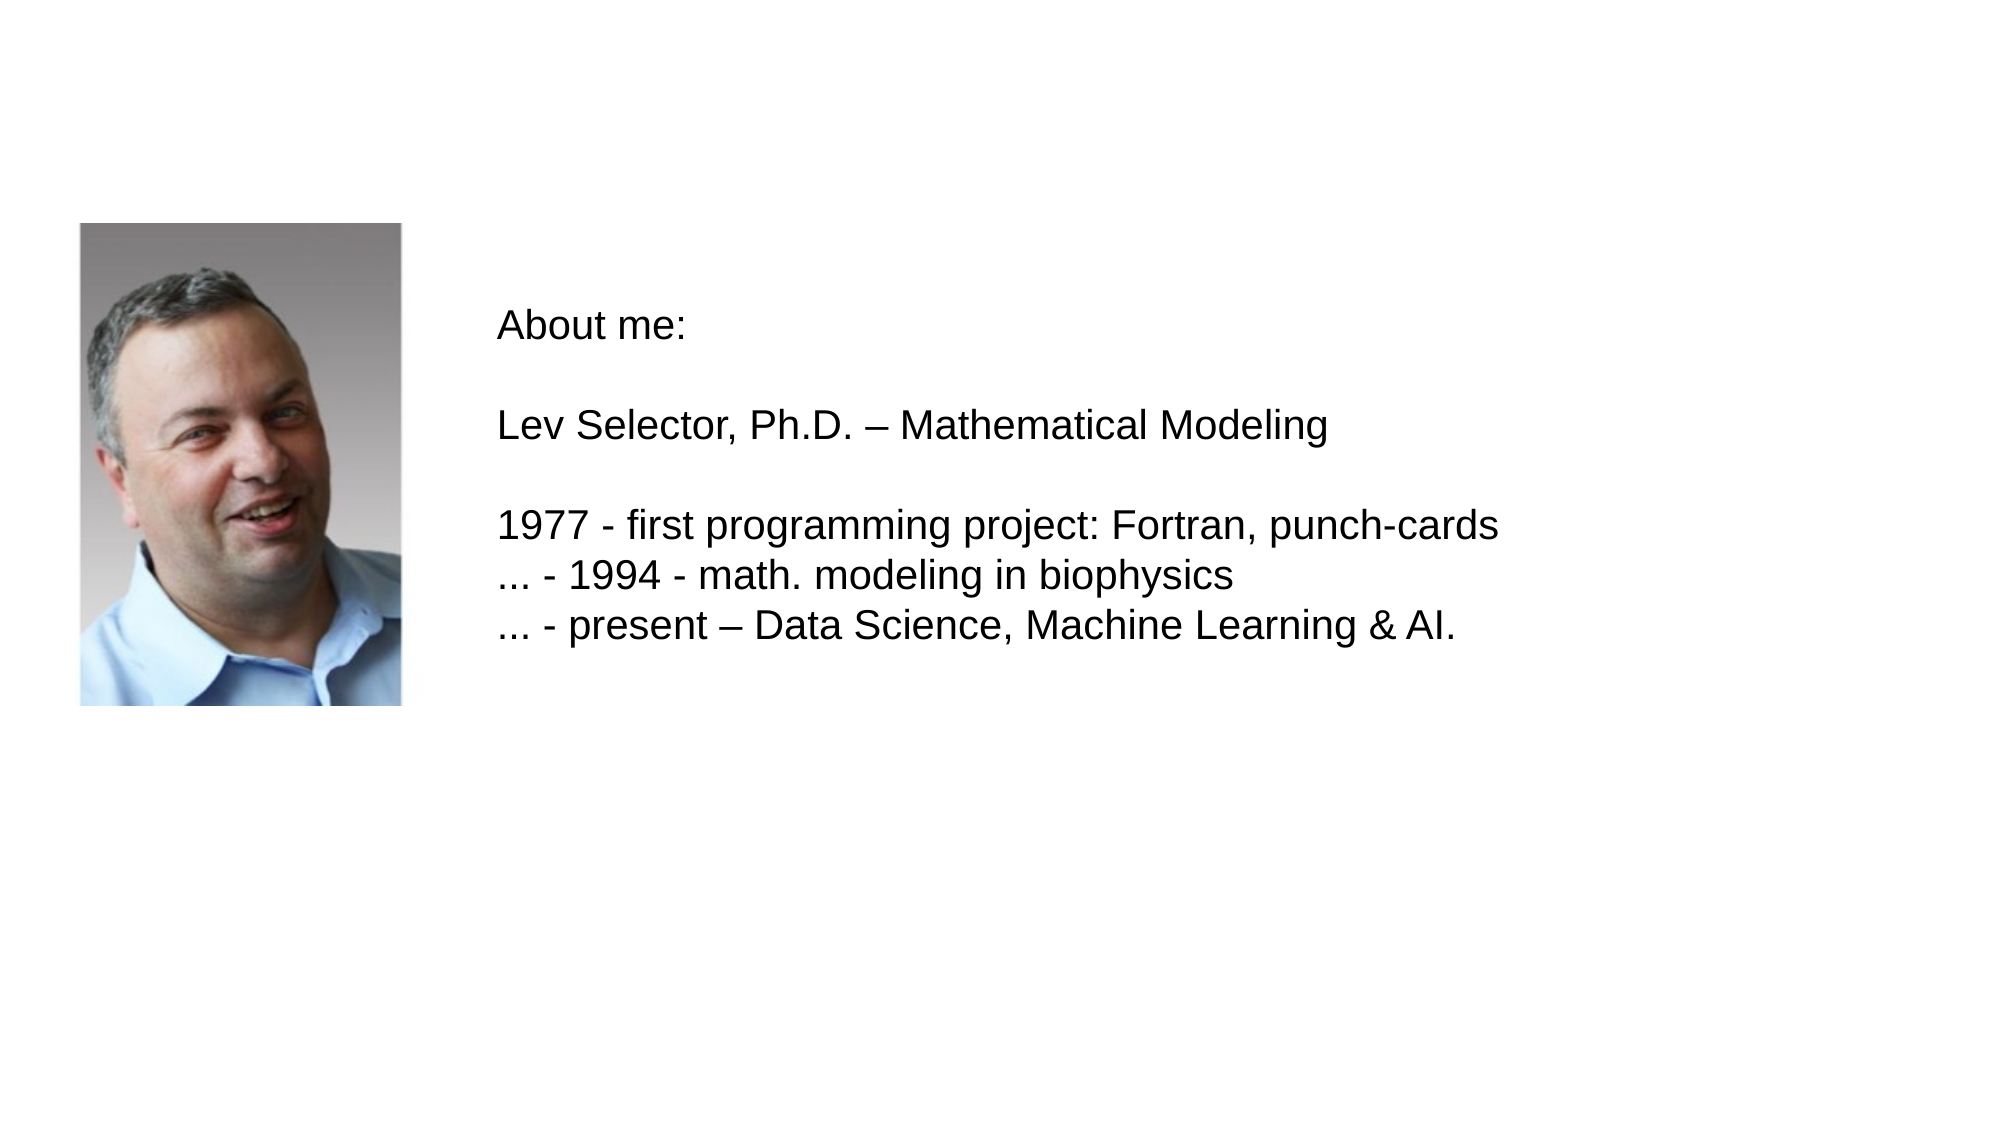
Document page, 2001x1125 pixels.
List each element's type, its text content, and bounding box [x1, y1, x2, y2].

text_box About me: Lev Selector, Ph.D. – Mathematical Modeling 1977 - first programming project: Fortran, punch-cards ... - 1994 - math. modeling in biophysics ... - present – Data Science, Machine Learning & AI. [487, 290, 1748, 676]
picture [0, 223, 483, 707]
